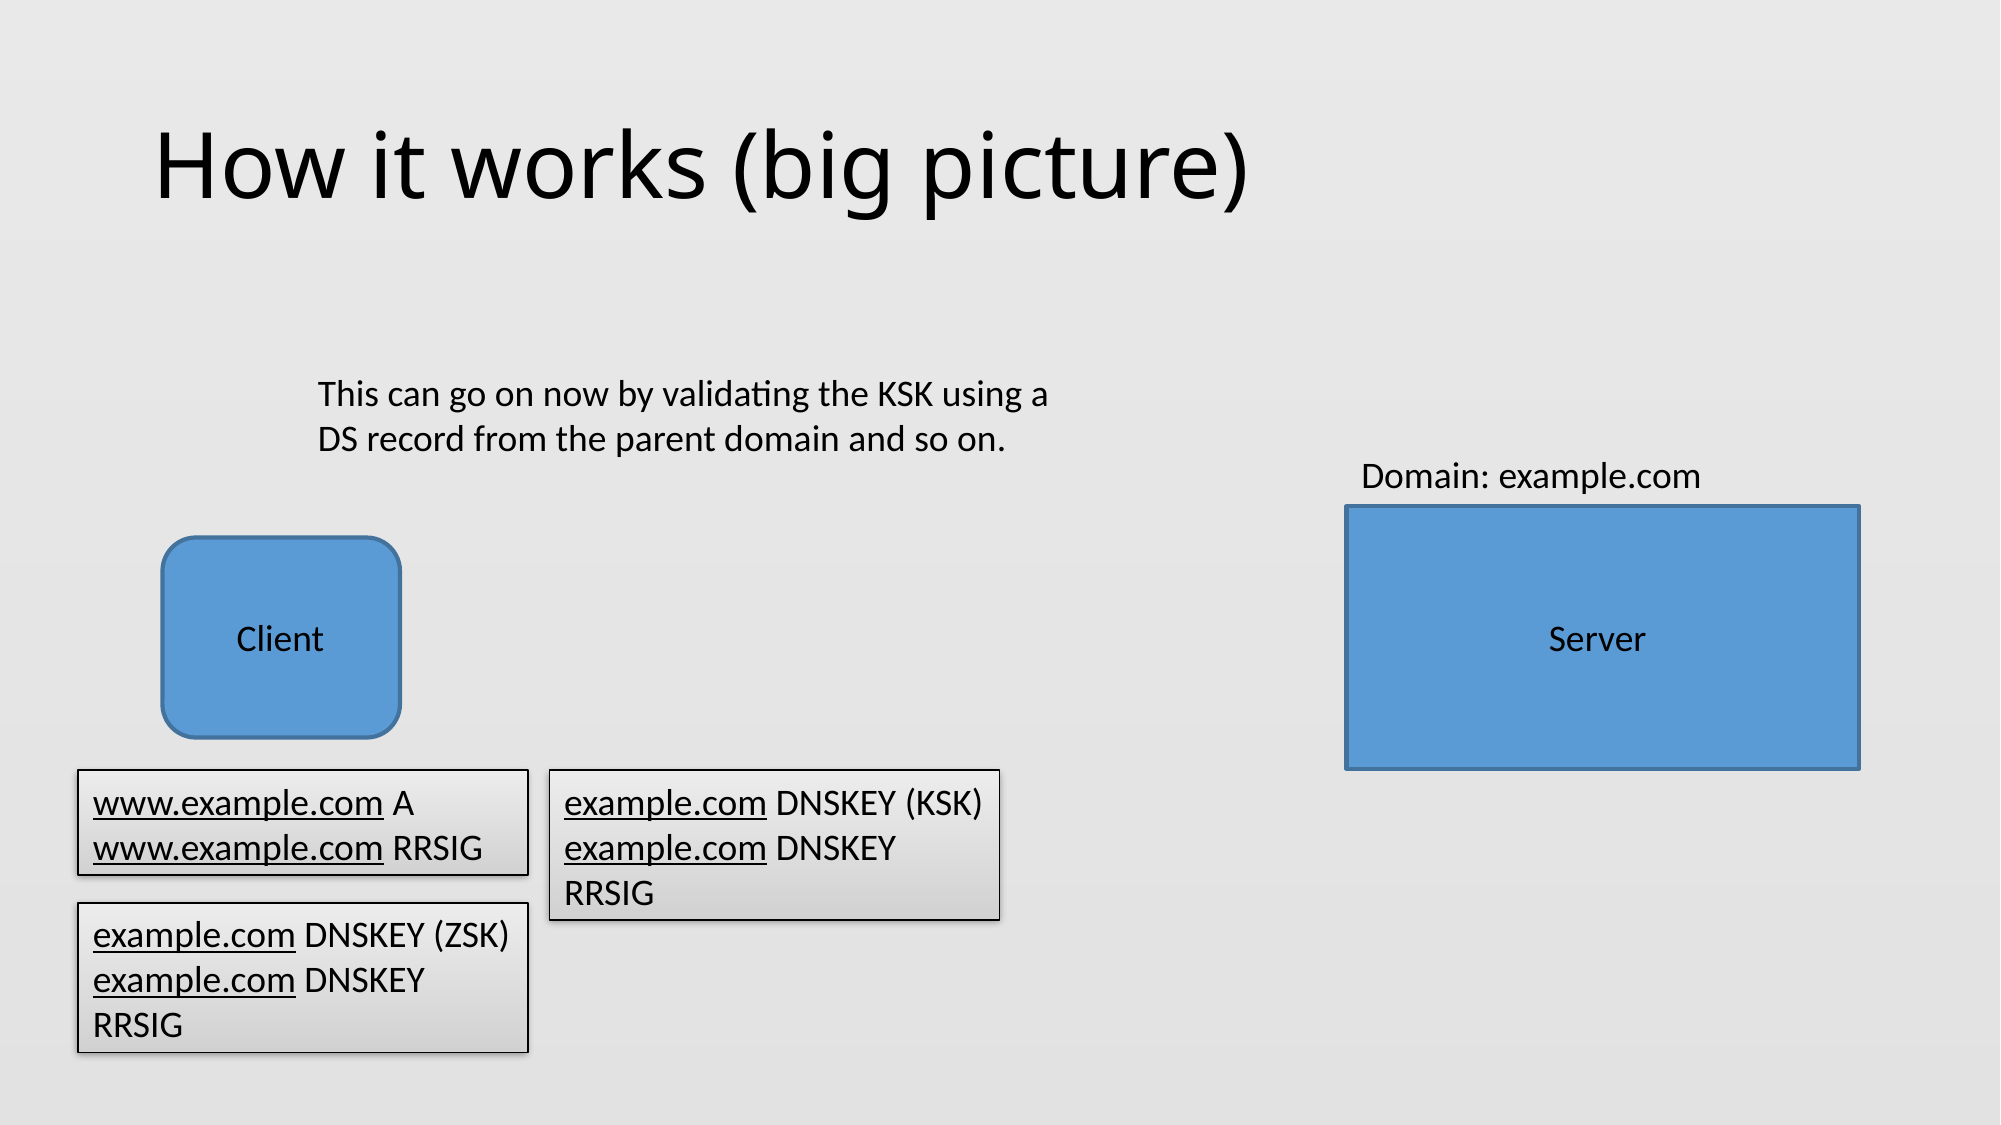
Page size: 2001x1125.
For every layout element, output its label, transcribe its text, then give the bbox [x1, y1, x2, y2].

text_box Client [221, 606, 341, 666]
text_box Domain: example.com [1346, 443, 1843, 504]
text_box [1344, 504, 1861, 771]
text_box Server [1533, 606, 1672, 666]
text_box www.example.com A www.example.com RRSIG [77, 769, 529, 876]
text_box example.com DNSKEY (KSK) example.com DNSKEY RRSIG [549, 769, 1000, 921]
text_box This can go on now by validating the KSK using a DS record from the parent domain and so on. [303, 362, 1066, 467]
text_box example.com DNSKEY (ZSK) example.com DNSKEY RRSIG [77, 902, 529, 1053]
title How it works (big picture) [137, 59, 1863, 278]
text_box [160, 535, 403, 740]
